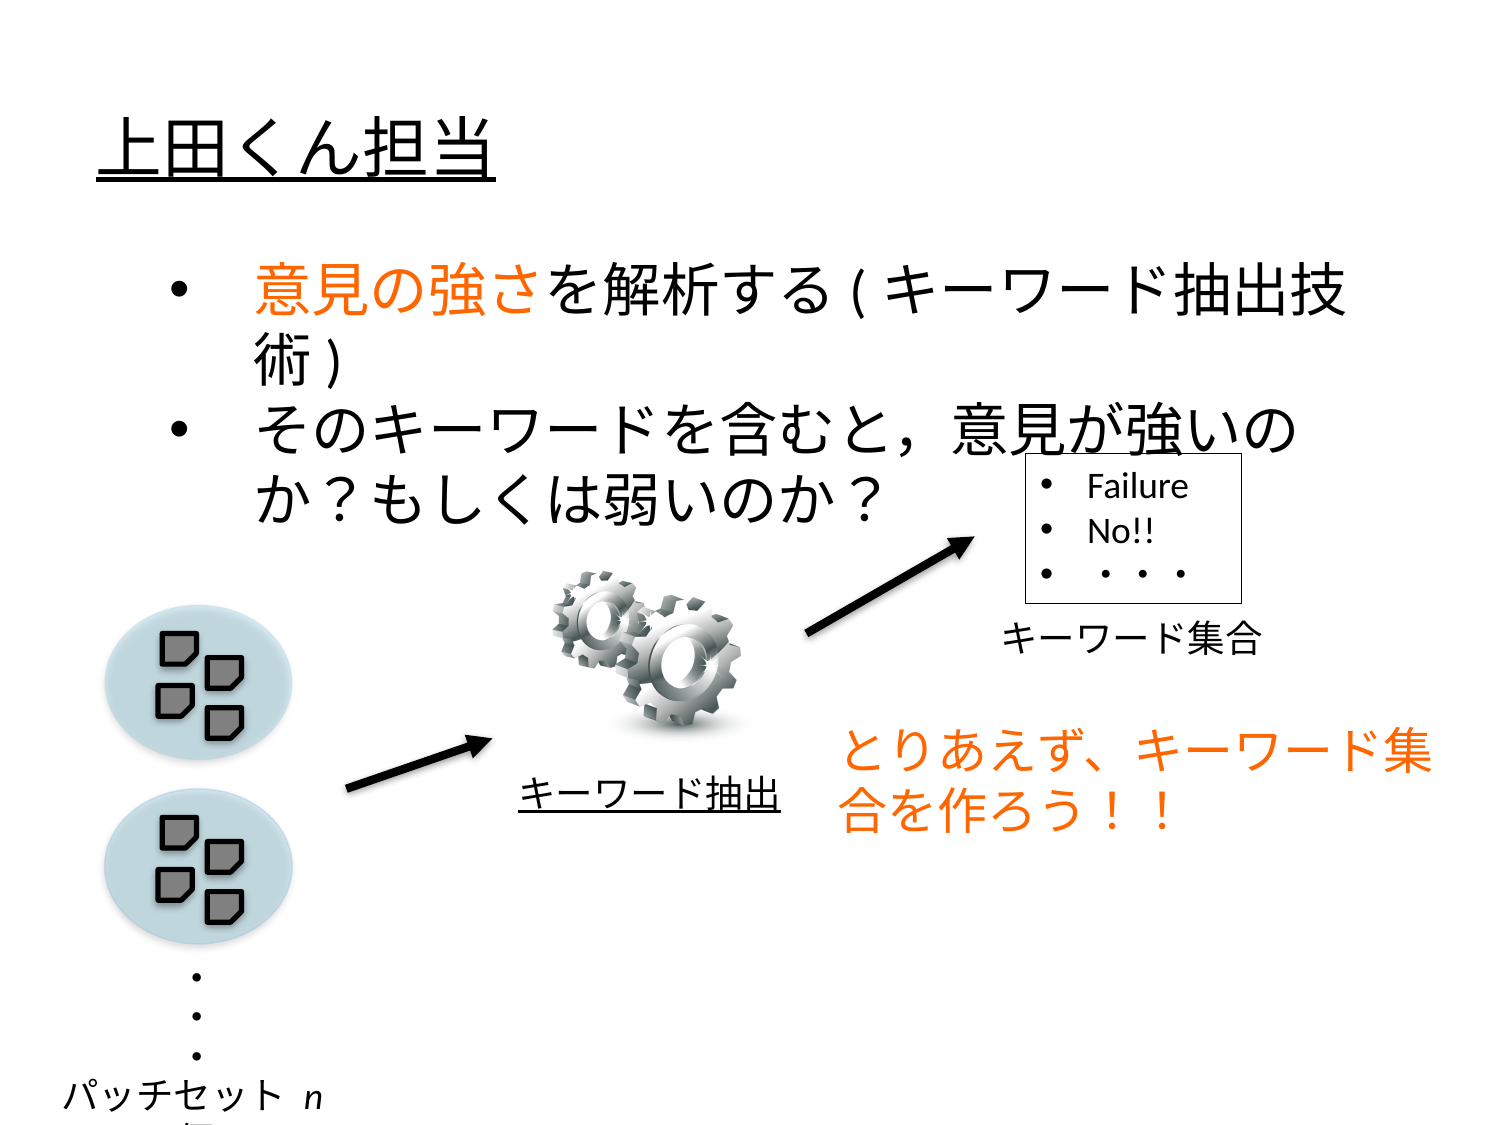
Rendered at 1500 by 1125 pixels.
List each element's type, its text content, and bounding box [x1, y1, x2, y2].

text_box キーワード抽出 [492, 762, 807, 822]
text_box ・ ・ ・ [165, 949, 229, 1064]
text_box パッチセット n個 [39, 1064, 354, 1125]
text_box [206, 840, 243, 873]
text_box [157, 868, 194, 901]
text_box Failure No!! ・・・ [1025, 453, 1242, 604]
text_box キーワード集合 [974, 607, 1289, 667]
text_box [206, 656, 243, 690]
text_box 上田くん担当 [81, 98, 552, 193]
text_box とりあえず、キーワード集合を作ろう！！ [822, 712, 1473, 847]
text_box [103, 604, 293, 761]
text_box [103, 788, 293, 945]
text_box [206, 706, 243, 740]
text_box [161, 816, 198, 849]
text_box [161, 632, 198, 665]
text_box [157, 684, 194, 717]
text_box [806, 536, 975, 634]
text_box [346, 738, 493, 790]
text_box 意見の強さを解析する(キーワード抽出技術) そのキーワードを含むと，意見が強いのか？もしくは弱いのか？ [154, 246, 1366, 541]
text_box [206, 890, 243, 924]
picture [551, 570, 761, 746]
